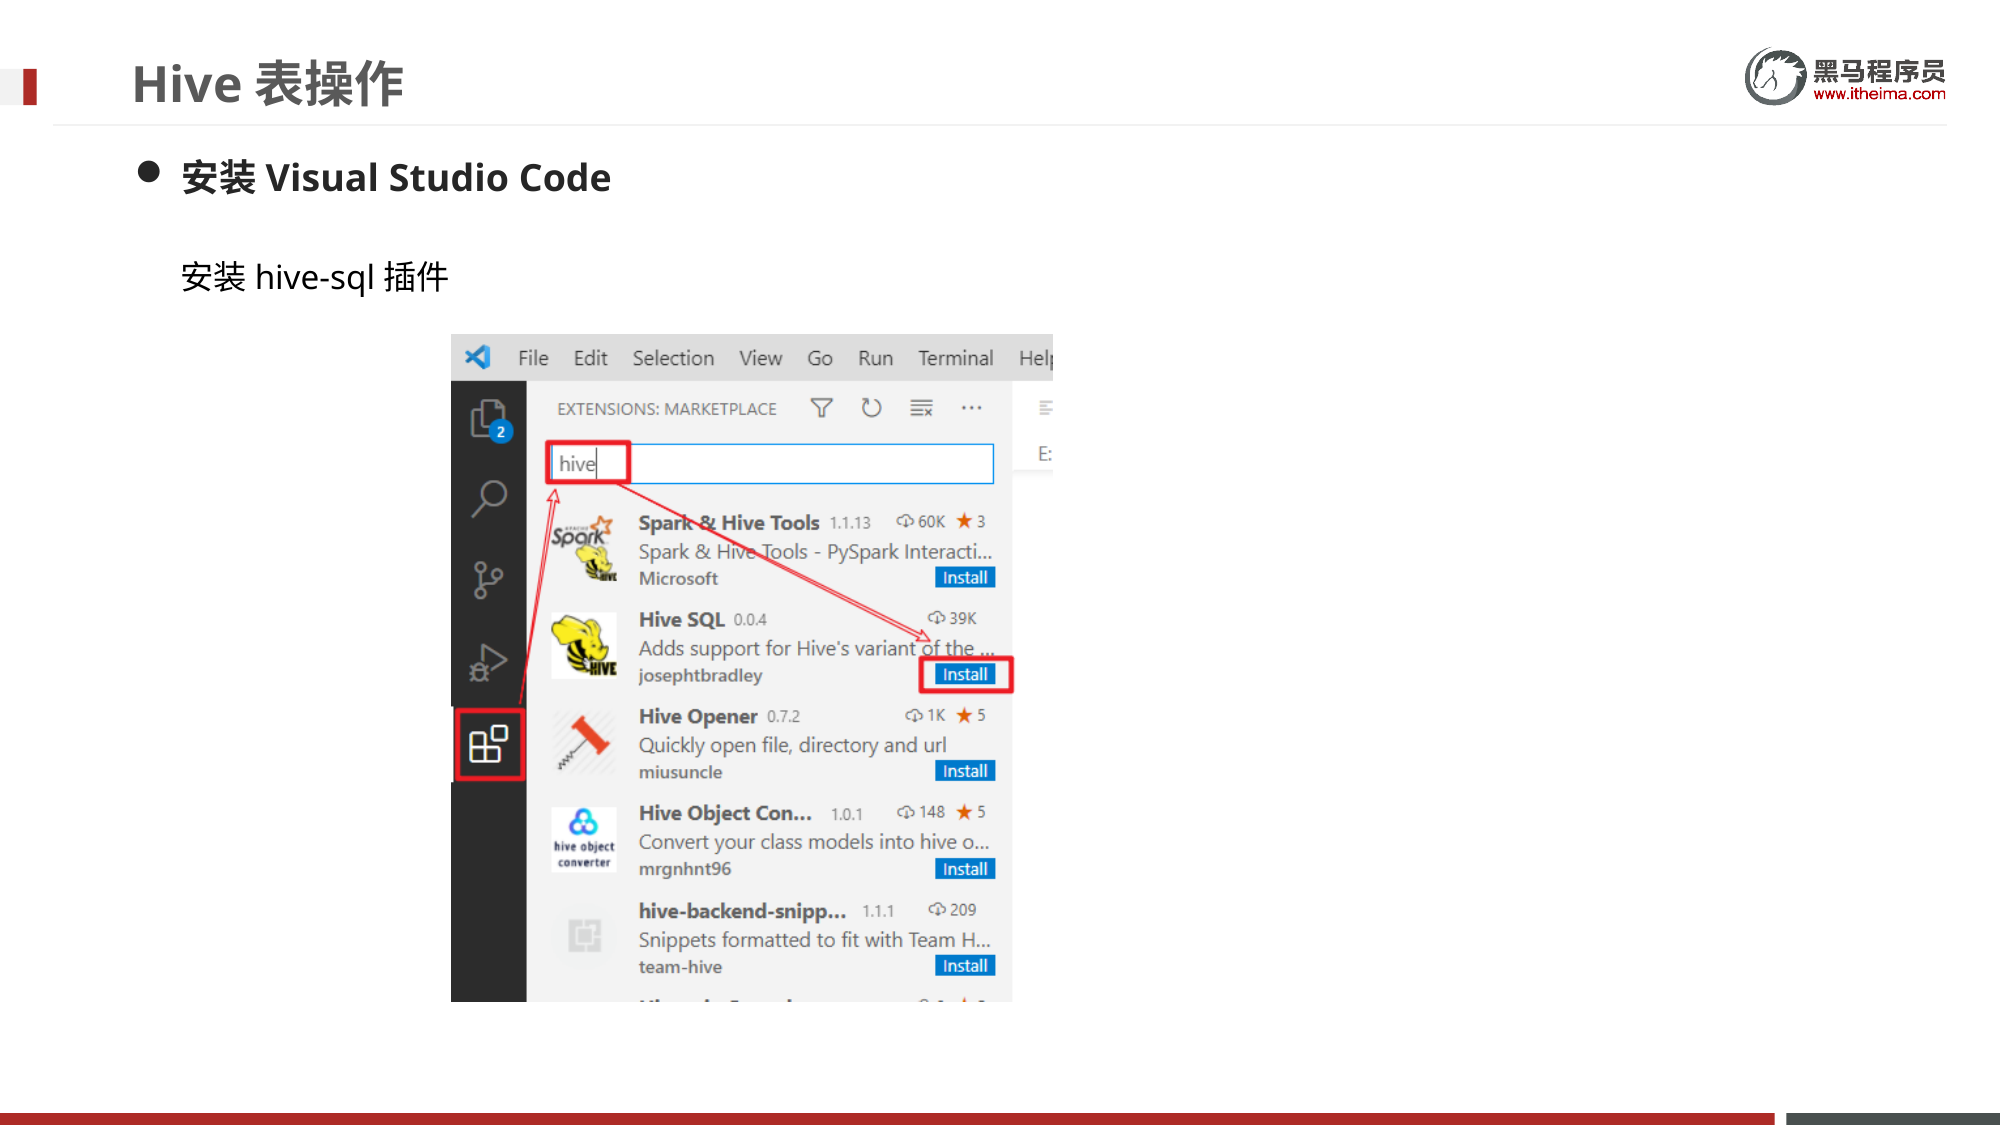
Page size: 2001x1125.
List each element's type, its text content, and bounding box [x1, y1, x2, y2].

picture [1744, 46, 1946, 106]
list 安装Visual Studio Code [120, 133, 1884, 219]
title Hive表操作 [116, 40, 1556, 125]
picture [451, 334, 1053, 1002]
text_box 安装hive-sql插件 [165, 248, 1896, 304]
